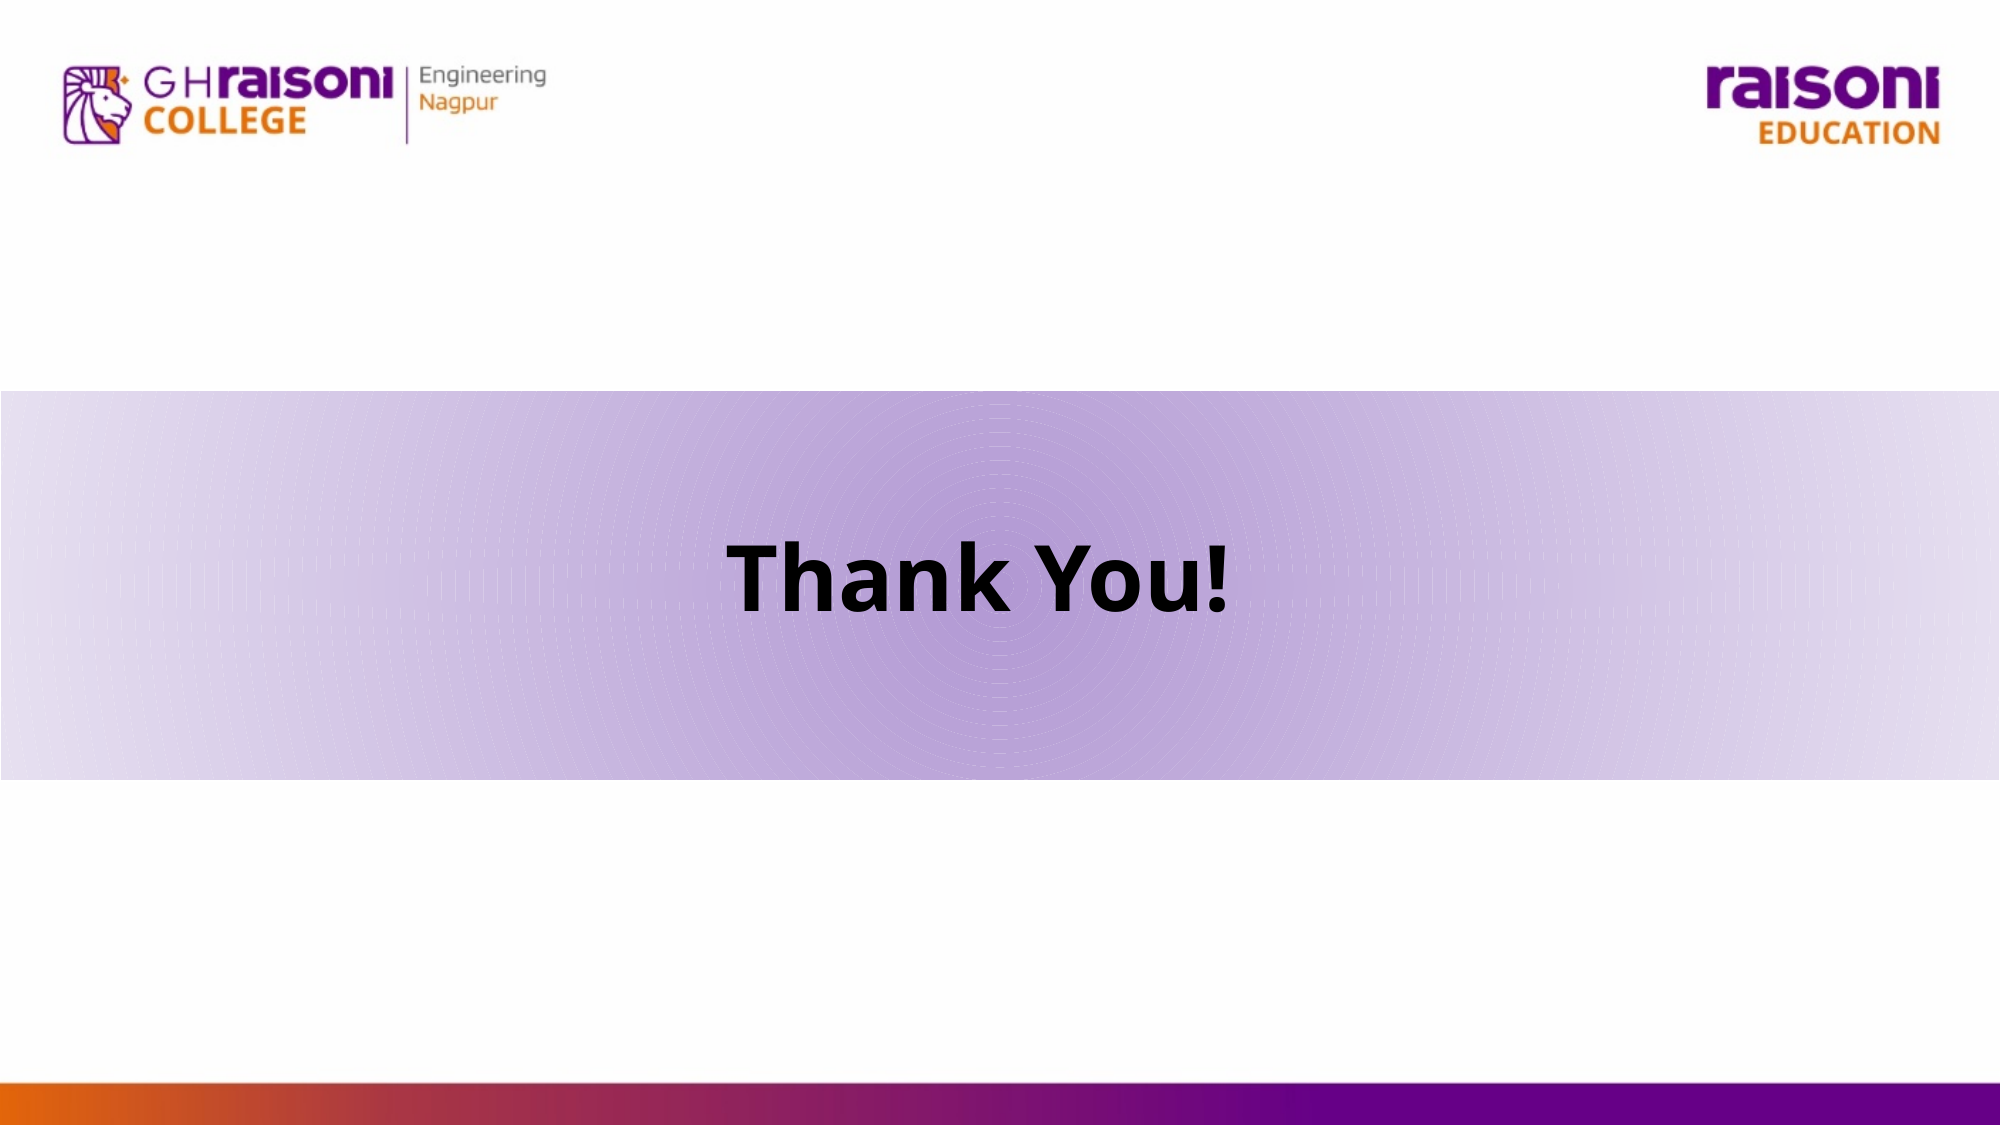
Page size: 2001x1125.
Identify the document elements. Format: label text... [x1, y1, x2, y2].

text_box [0, 389, 2000, 782]
text_box Thank You! [710, 505, 1357, 659]
picture [0, 0, 2000, 389]
picture [0, 782, 2000, 1125]
